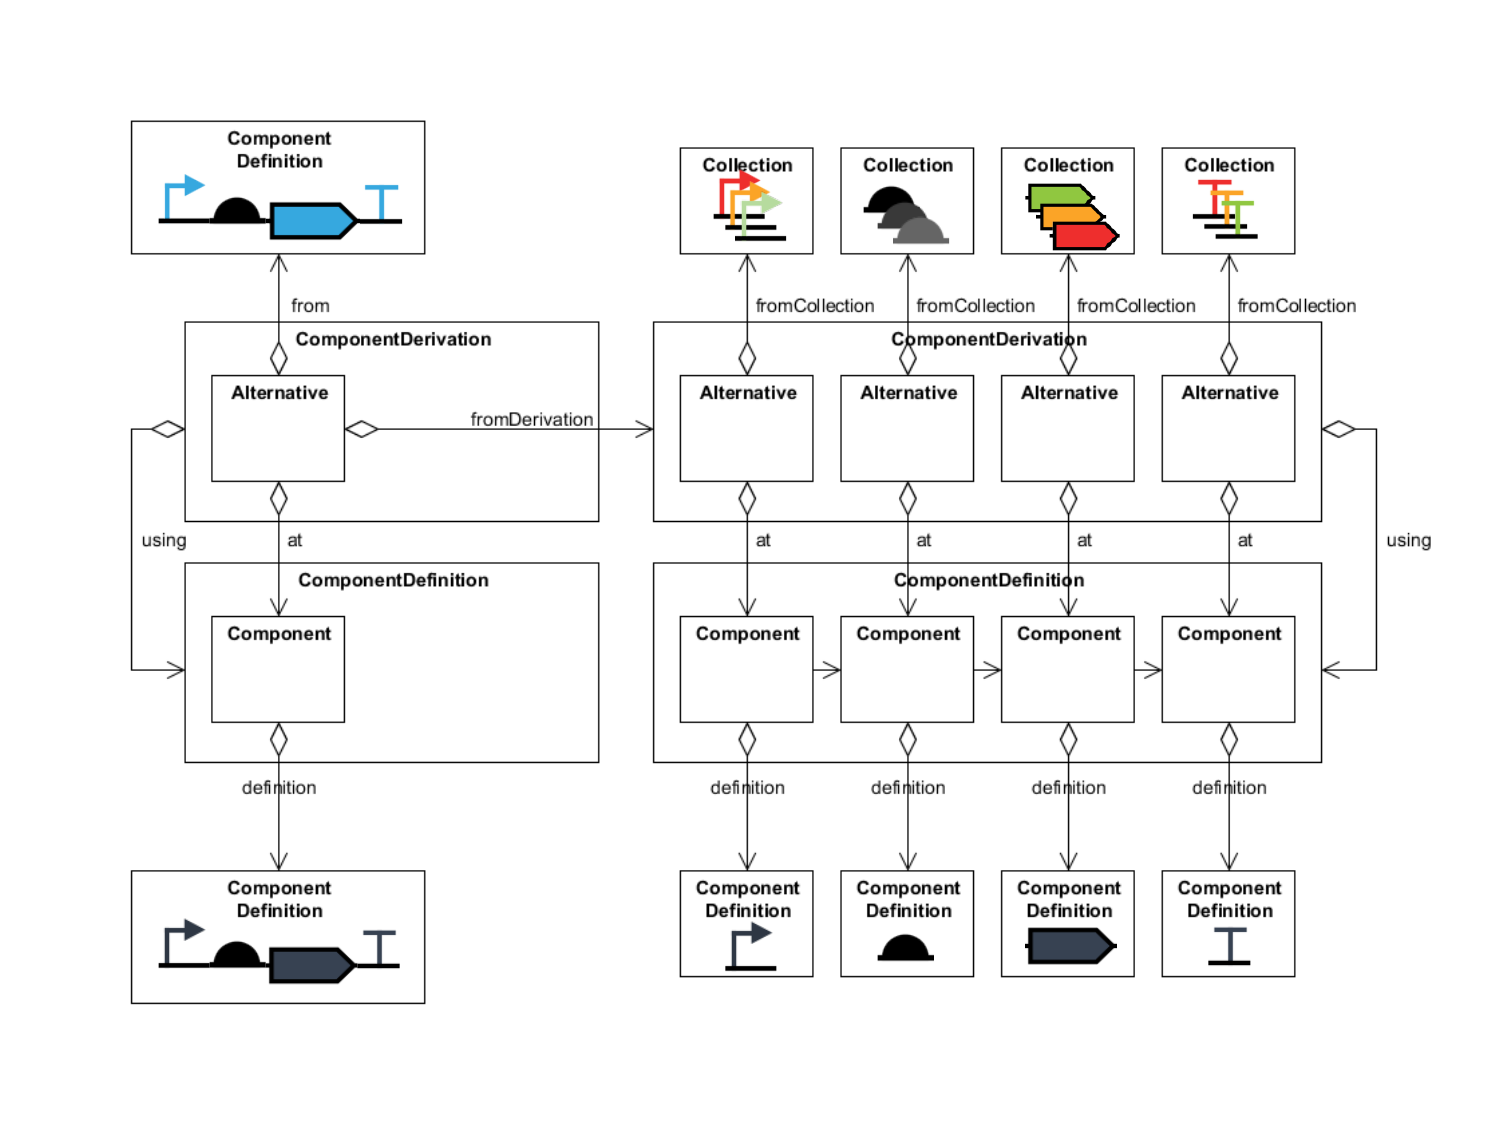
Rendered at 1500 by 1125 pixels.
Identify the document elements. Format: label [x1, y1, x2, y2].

picture [24, 94, 1476, 1031]
